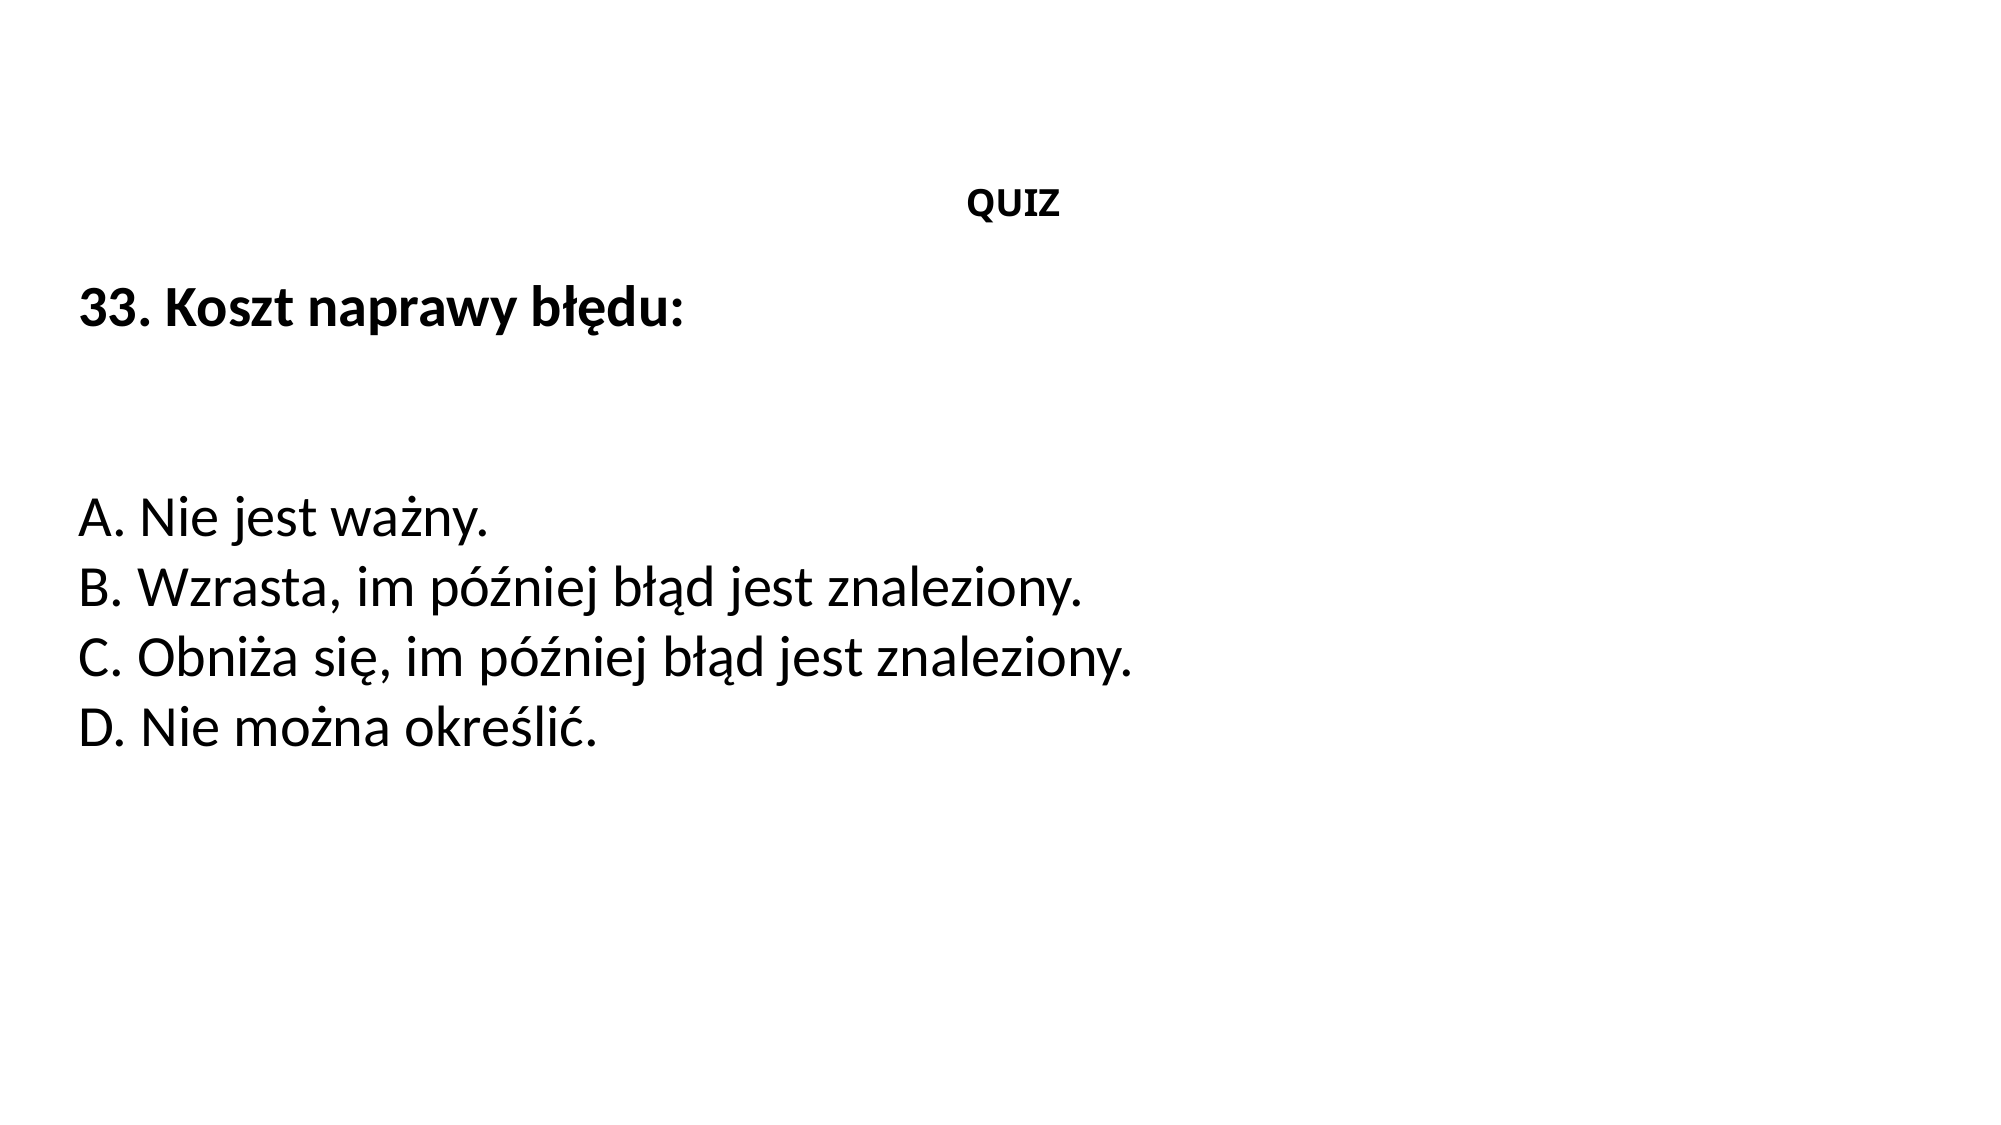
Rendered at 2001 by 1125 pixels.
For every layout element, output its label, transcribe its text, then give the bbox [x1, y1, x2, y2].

text_box QUIZ 33. Koszt naprawy błędu: A. Nie jest ważny. B. Wzrasta, im później błąd jest znaleziony. C. Obniża się, im później błąd jest znaleziony. D. Nie można określić. [63, 171, 1963, 811]
